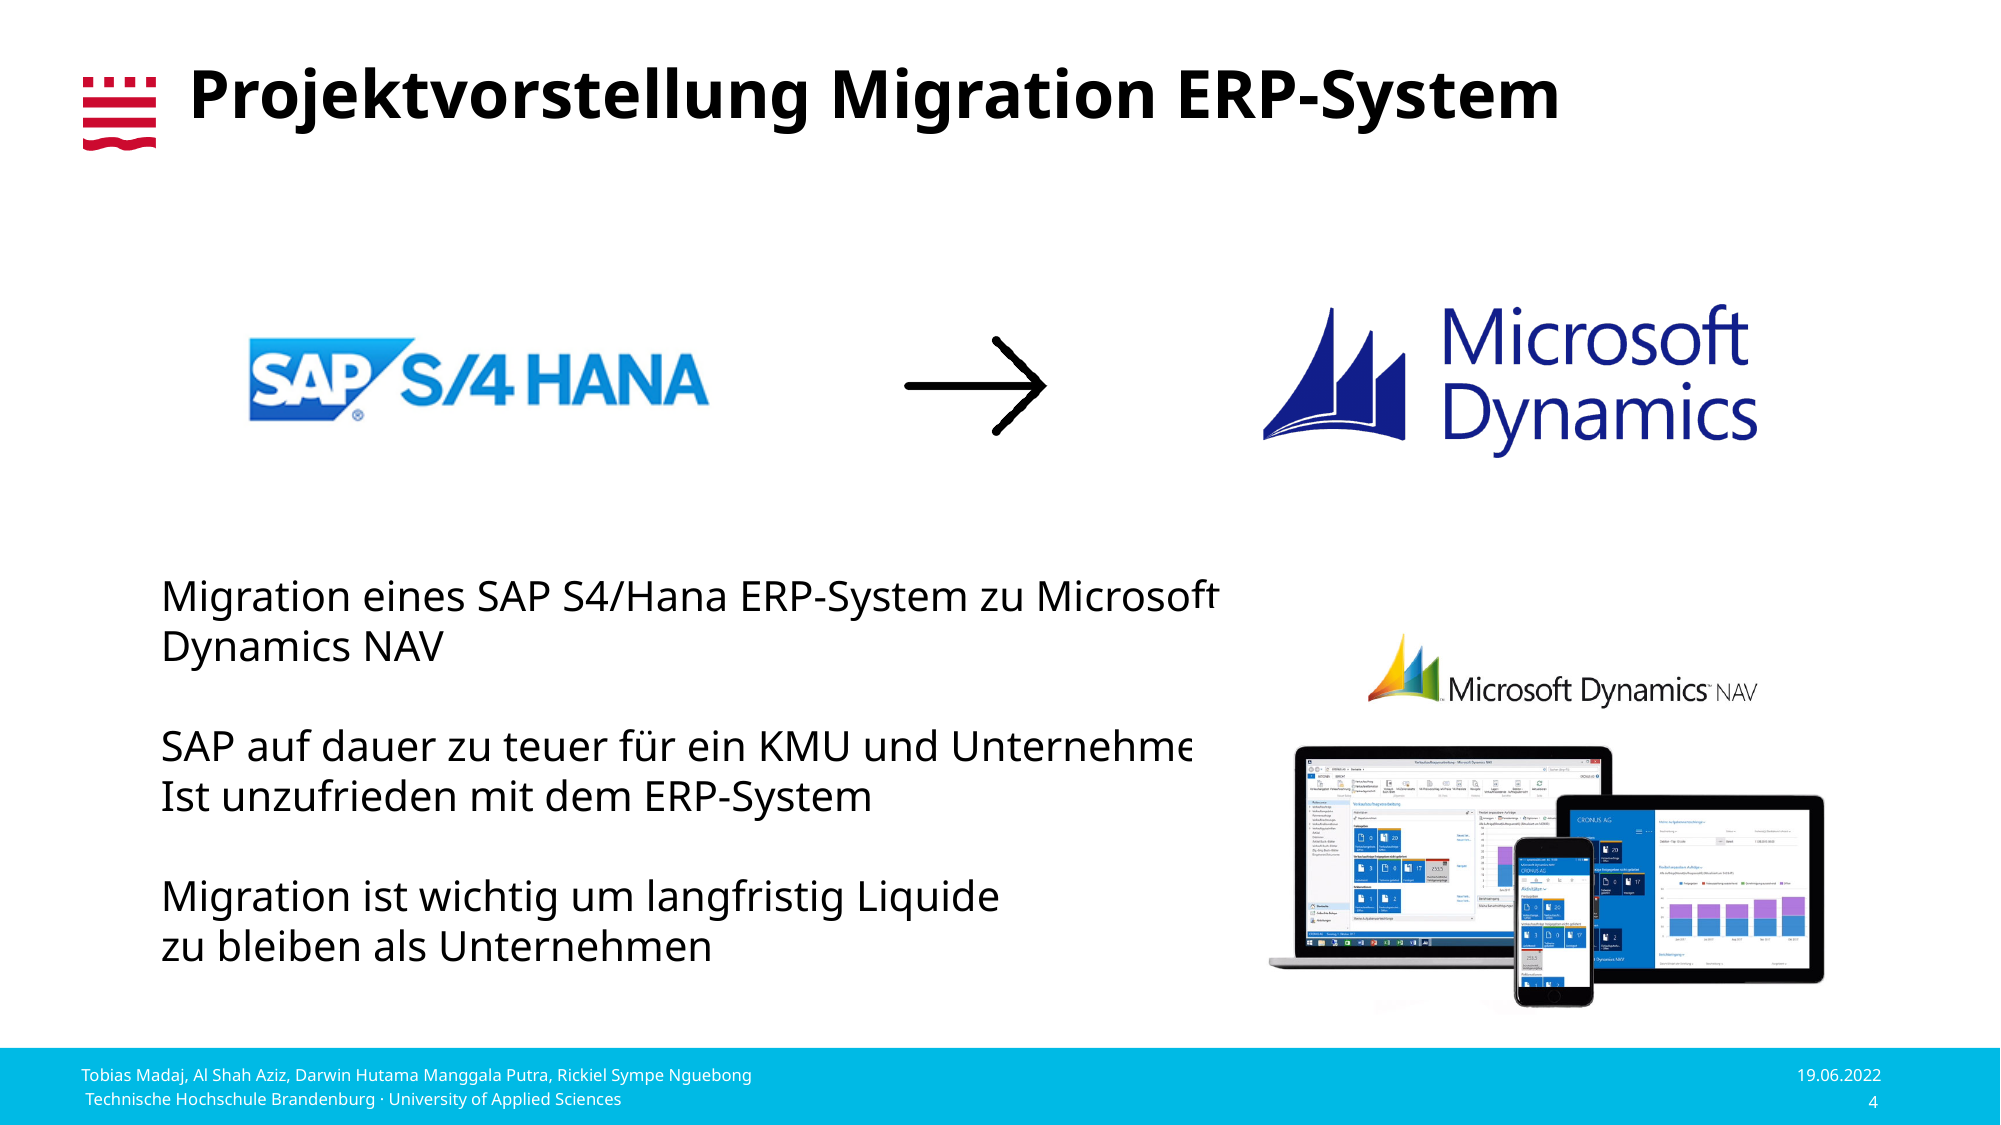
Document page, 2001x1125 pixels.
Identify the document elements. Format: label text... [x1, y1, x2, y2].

picture [1263, 303, 1757, 459]
picture [34, 28, 380, 199]
picture [173, 257, 792, 506]
title Projektvorstellung Migration ERP-System [173, 71, 1848, 185]
text_box Migration eines SAP S4/Hana ERP-System zu Microsoft Dynamics NAV SAP auf dauer zu teuer für ein KMU und Unternehmen Ist unzufrieden mit dem ERP-System ​ Migration ist wichtig um langfristig Liquide zu bleiben als Unternehmen [146, 562, 1393, 1038]
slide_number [1652, 1057, 1897, 1118]
footer Tobias Madaj, Al Shah Aziz, Darwin Hutama Manggala Putra, Rickiel Sympe Nguebong [66, 1057, 1315, 1118]
picture [1192, 608, 1933, 1039]
picture [870, 281, 1079, 491]
